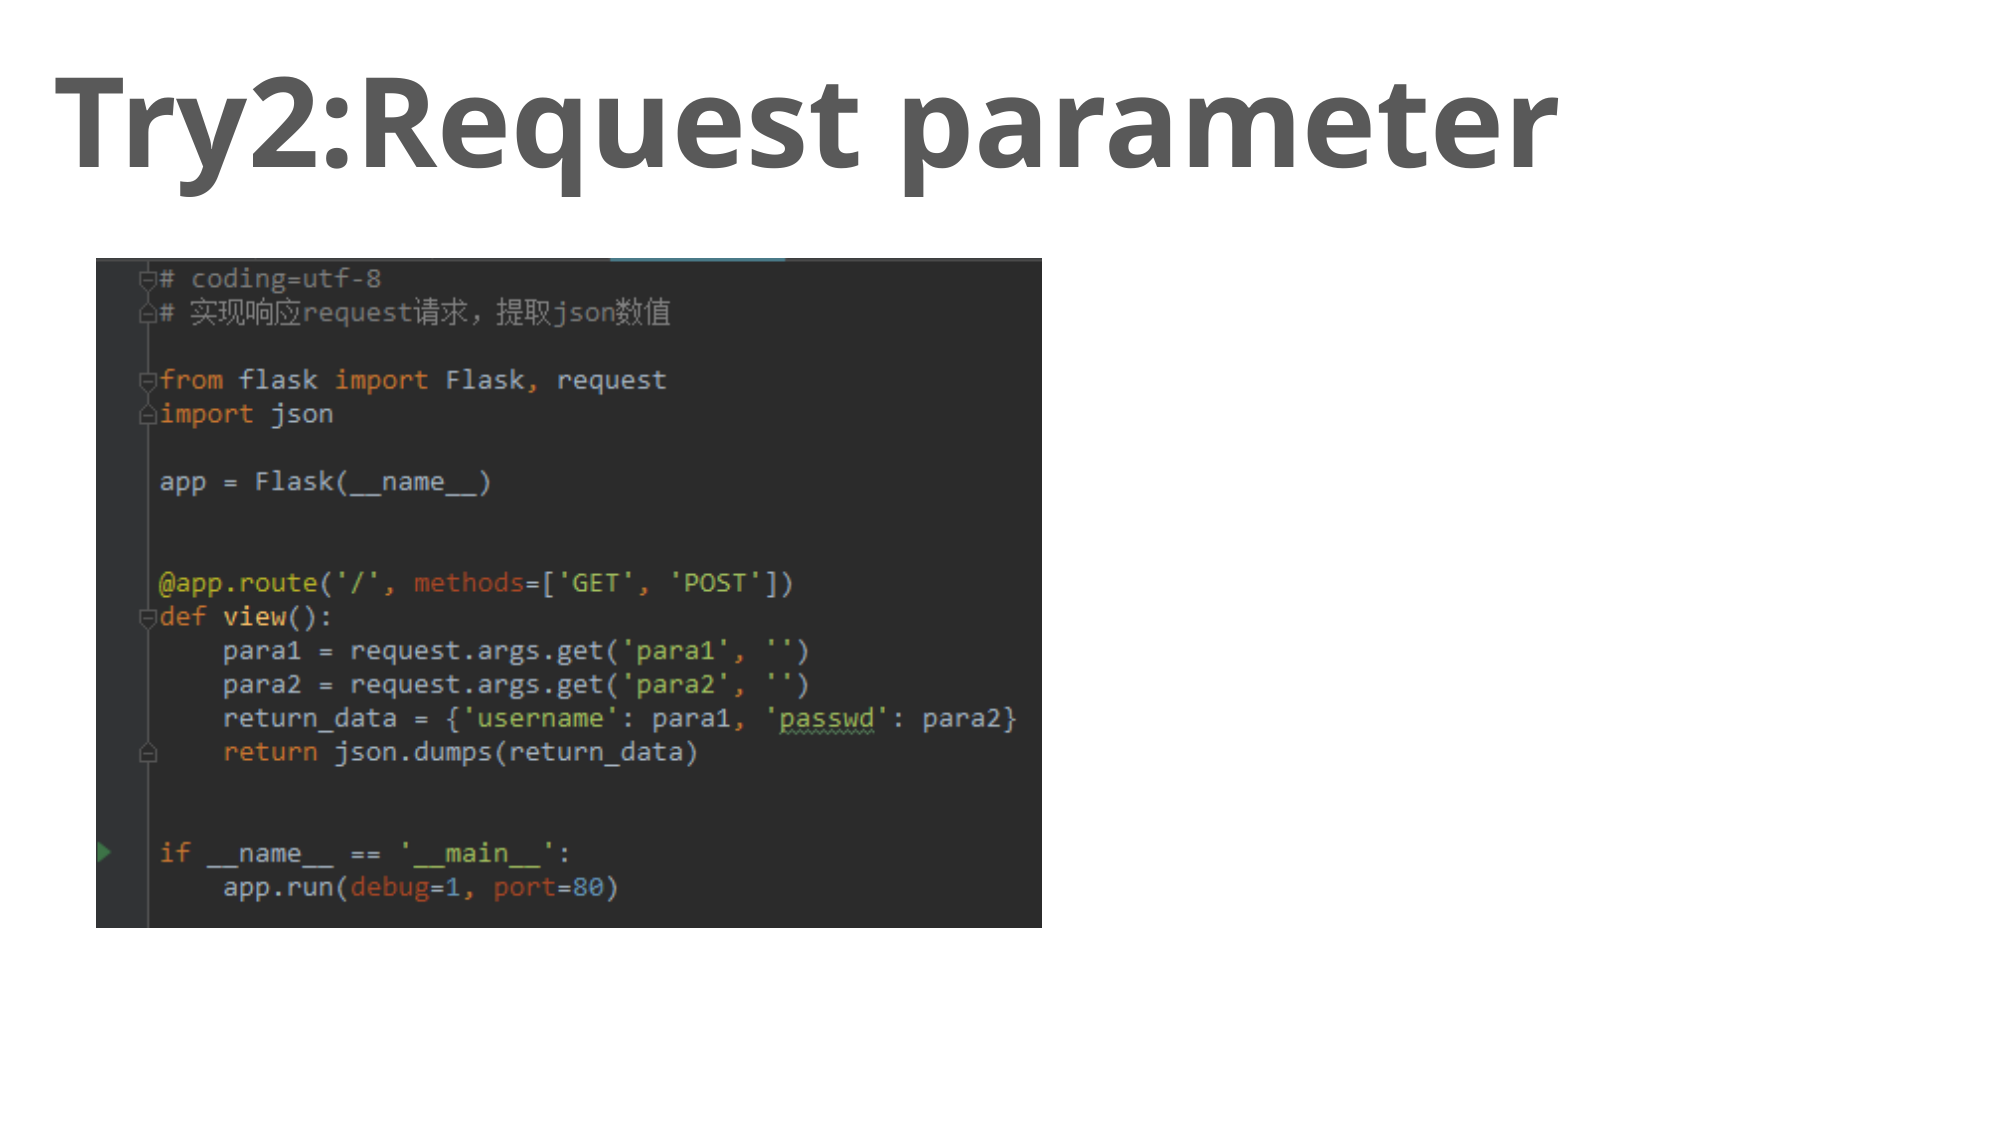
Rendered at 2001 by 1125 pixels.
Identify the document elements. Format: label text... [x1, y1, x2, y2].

text_box Try2:Request parameter [39, 34, 1663, 200]
picture [96, 258, 1042, 928]
